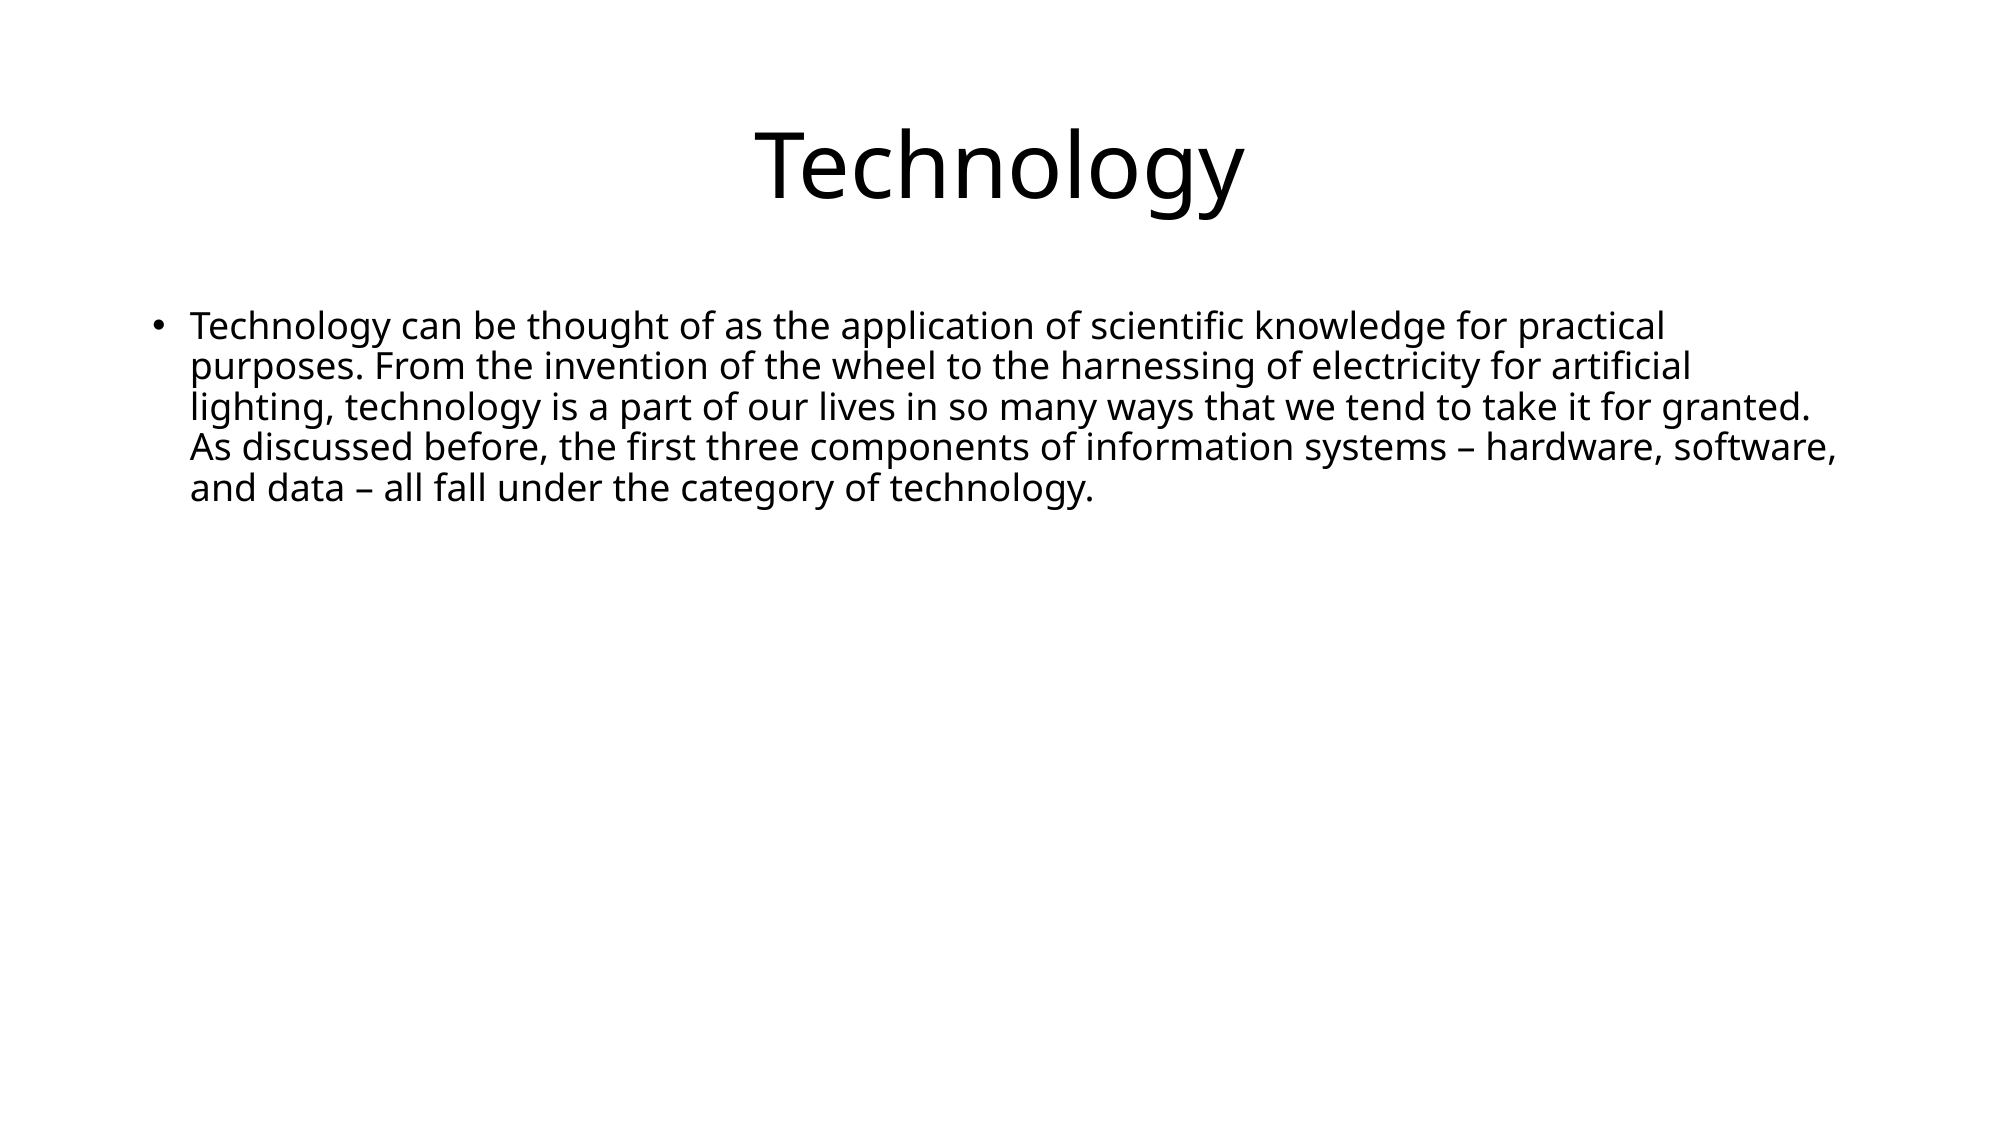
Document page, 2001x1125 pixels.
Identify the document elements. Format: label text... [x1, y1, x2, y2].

title Technology [137, 59, 1863, 278]
list Technology can be thought of as the application of scientific knowledge for practical purposes. From the invention of the wheel to the harnessing of electricity for artificial lighting, technology is a part of our lives in so many ways that we tend to take it for granted. As discussed before, the first three components of information systems – hardware, software, and data – all fall under the category of technology. [137, 299, 1863, 1014]
